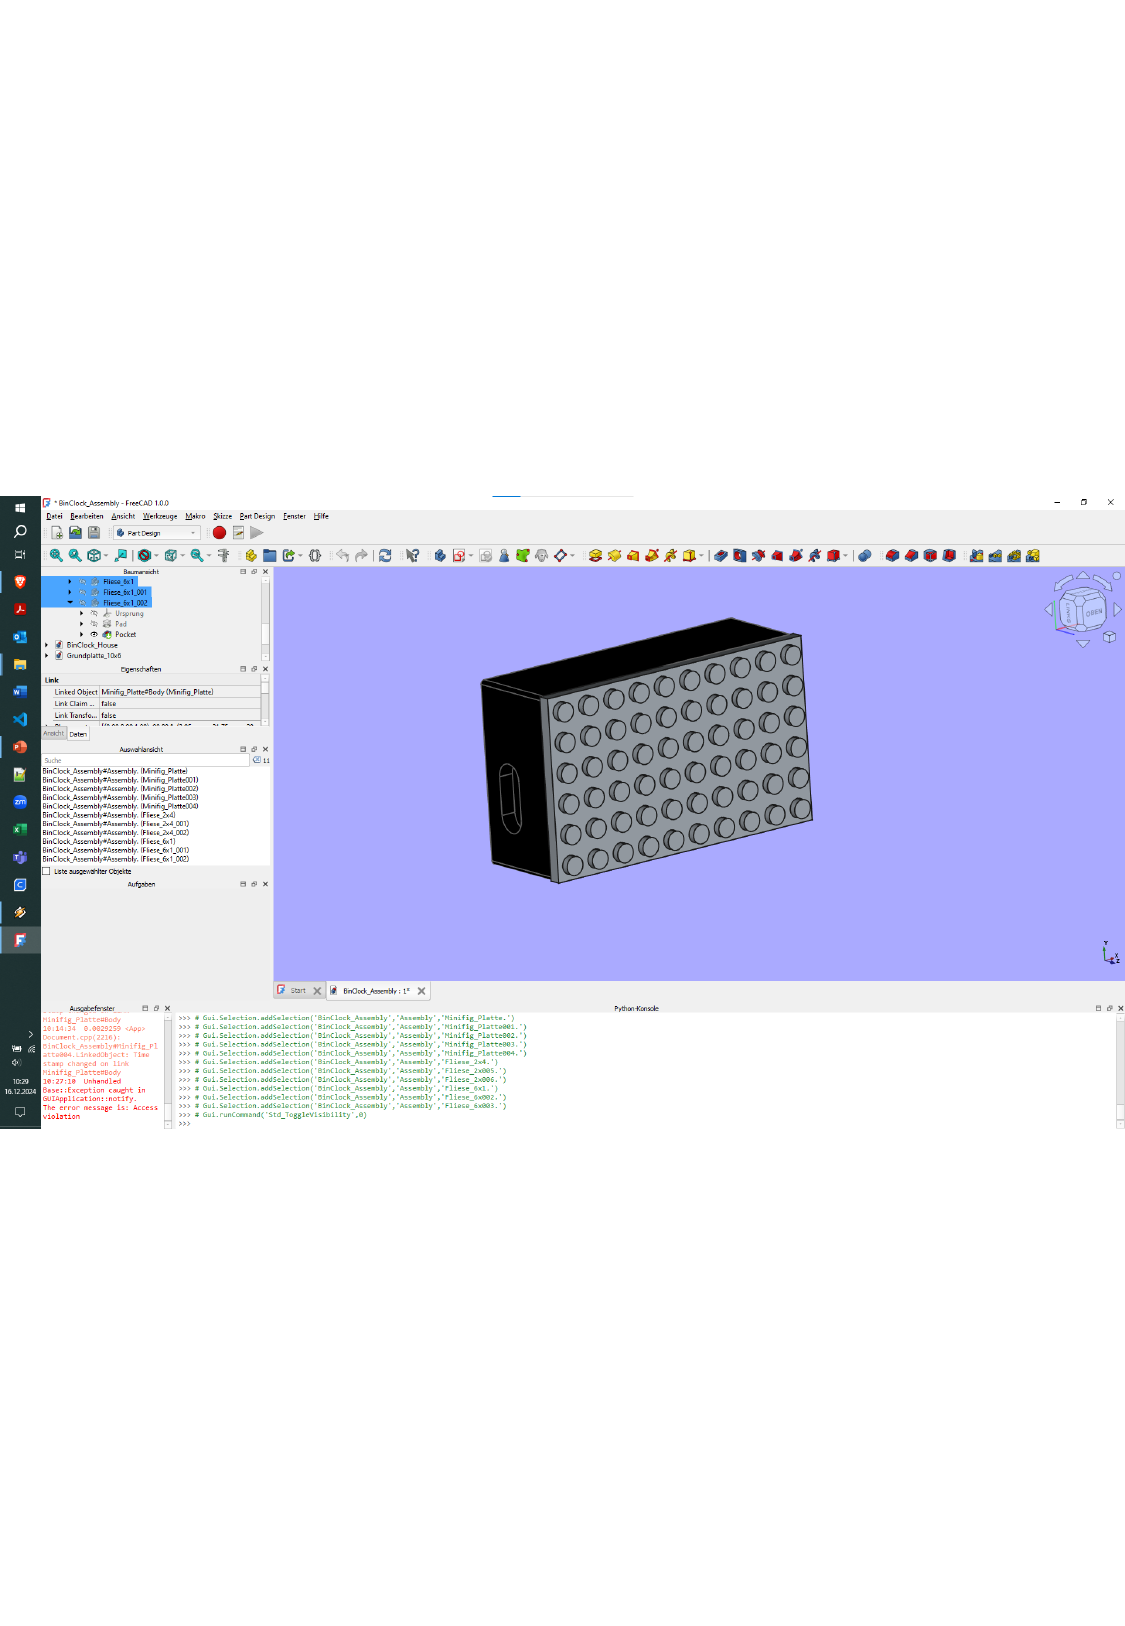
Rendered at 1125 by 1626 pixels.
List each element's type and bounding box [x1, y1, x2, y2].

picture [0, 495, 1125, 1130]
